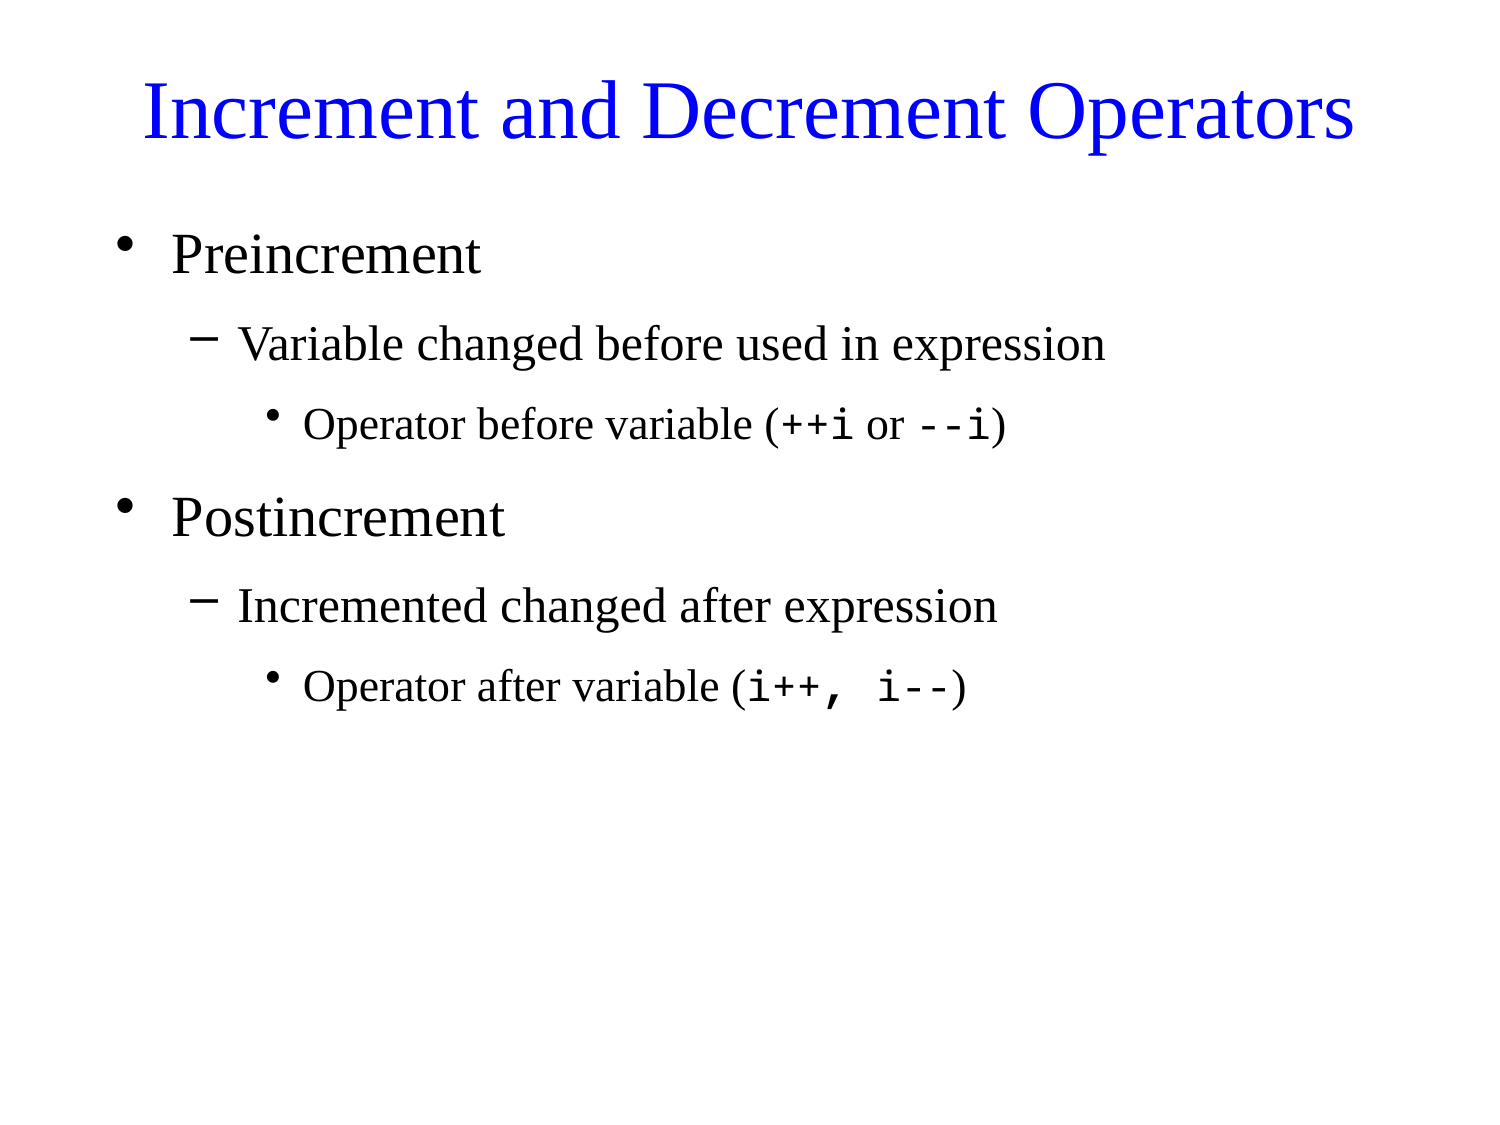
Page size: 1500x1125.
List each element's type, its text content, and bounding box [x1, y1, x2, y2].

list Preincrement Variable changed before used in expression Operator before variable (++i or --i) Postincrement Incremented changed after expression Operator after variable (i++, i--) [100, 207, 1400, 1036]
title Increment and Decrement Operators [100, 30, 1400, 179]
